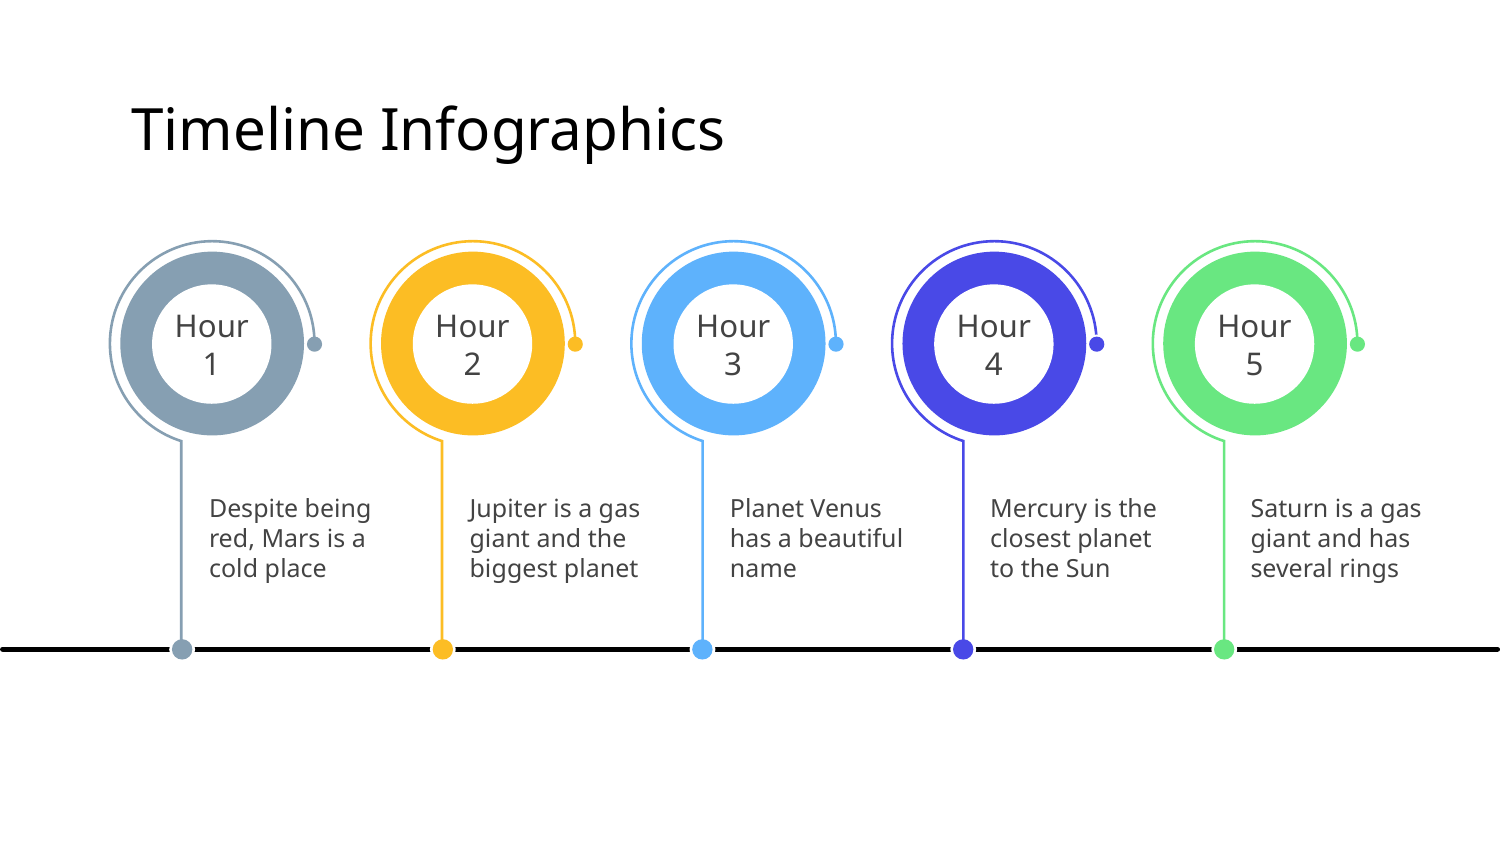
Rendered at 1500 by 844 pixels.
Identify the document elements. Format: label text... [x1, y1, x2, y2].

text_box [1152, 240, 1441, 663]
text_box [631, 240, 890, 663]
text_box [109, 240, 369, 663]
text_box [0, 647, 104, 652]
title Timeline Infographics [116, 88, 1384, 167]
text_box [370, 240, 629, 663]
text_box [1445, 647, 1500, 652]
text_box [891, 240, 1151, 663]
